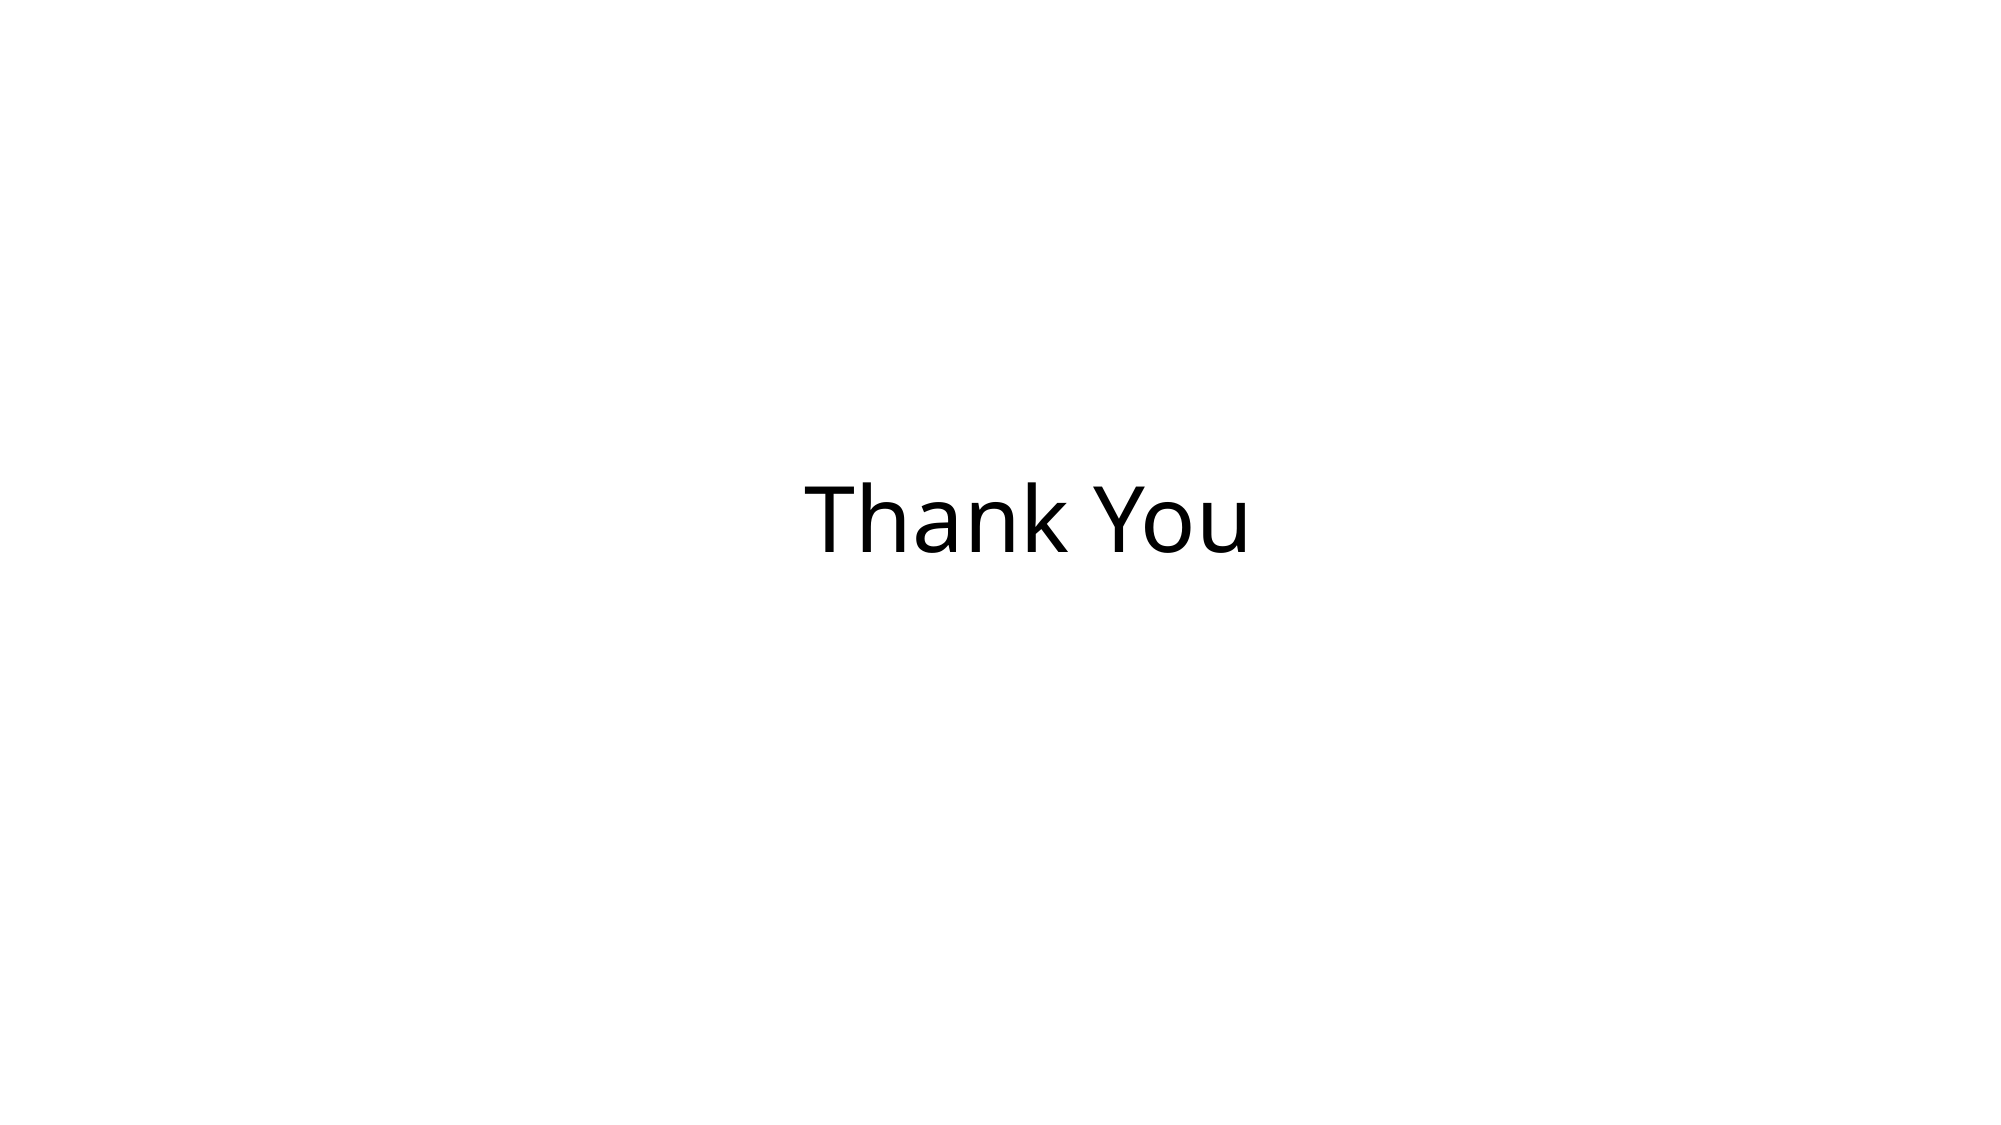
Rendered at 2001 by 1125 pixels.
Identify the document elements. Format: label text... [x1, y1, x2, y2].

text_box Thank You [790, 453, 1361, 579]
